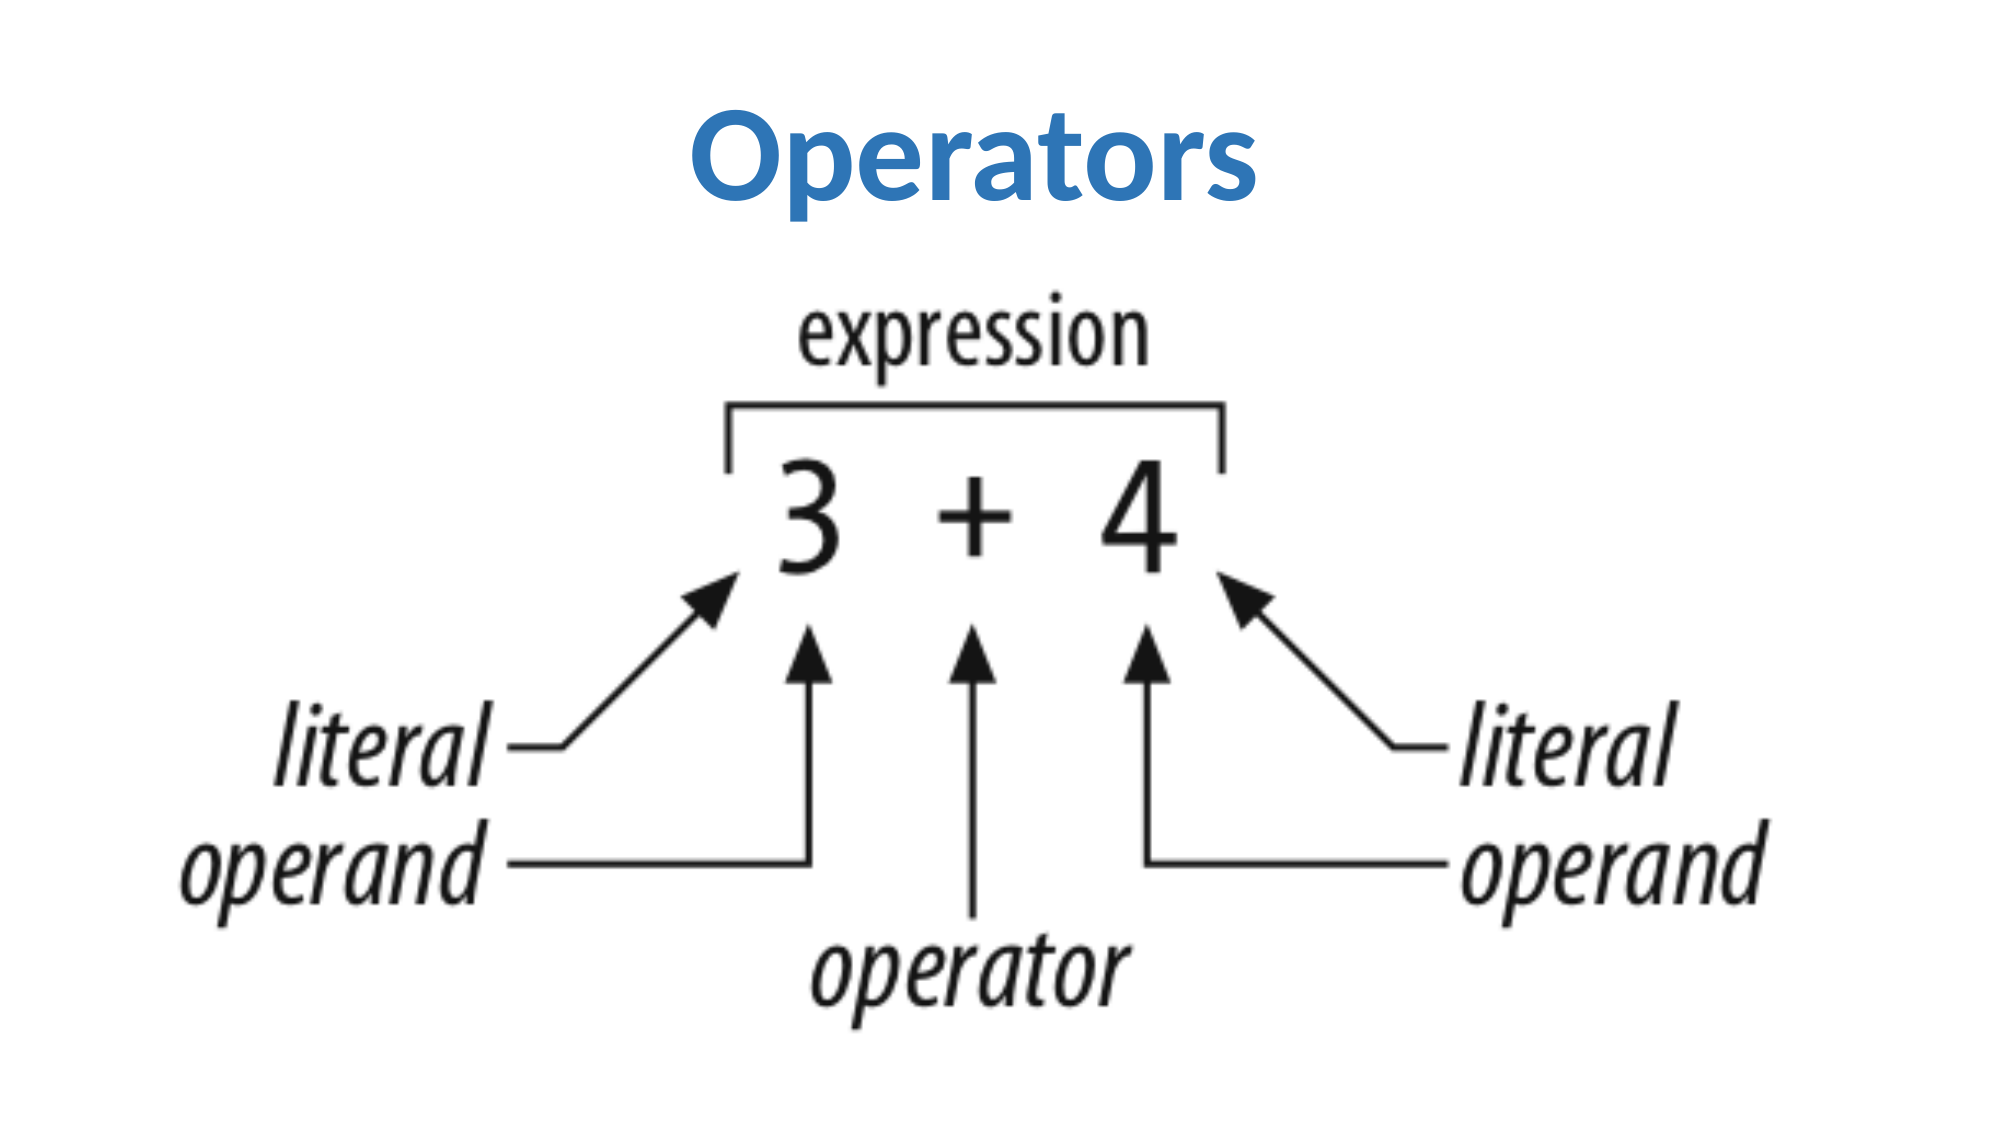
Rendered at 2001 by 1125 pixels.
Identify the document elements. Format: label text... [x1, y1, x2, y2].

picture [140, 271, 1809, 1050]
text_box Operators [474, 55, 1475, 236]
